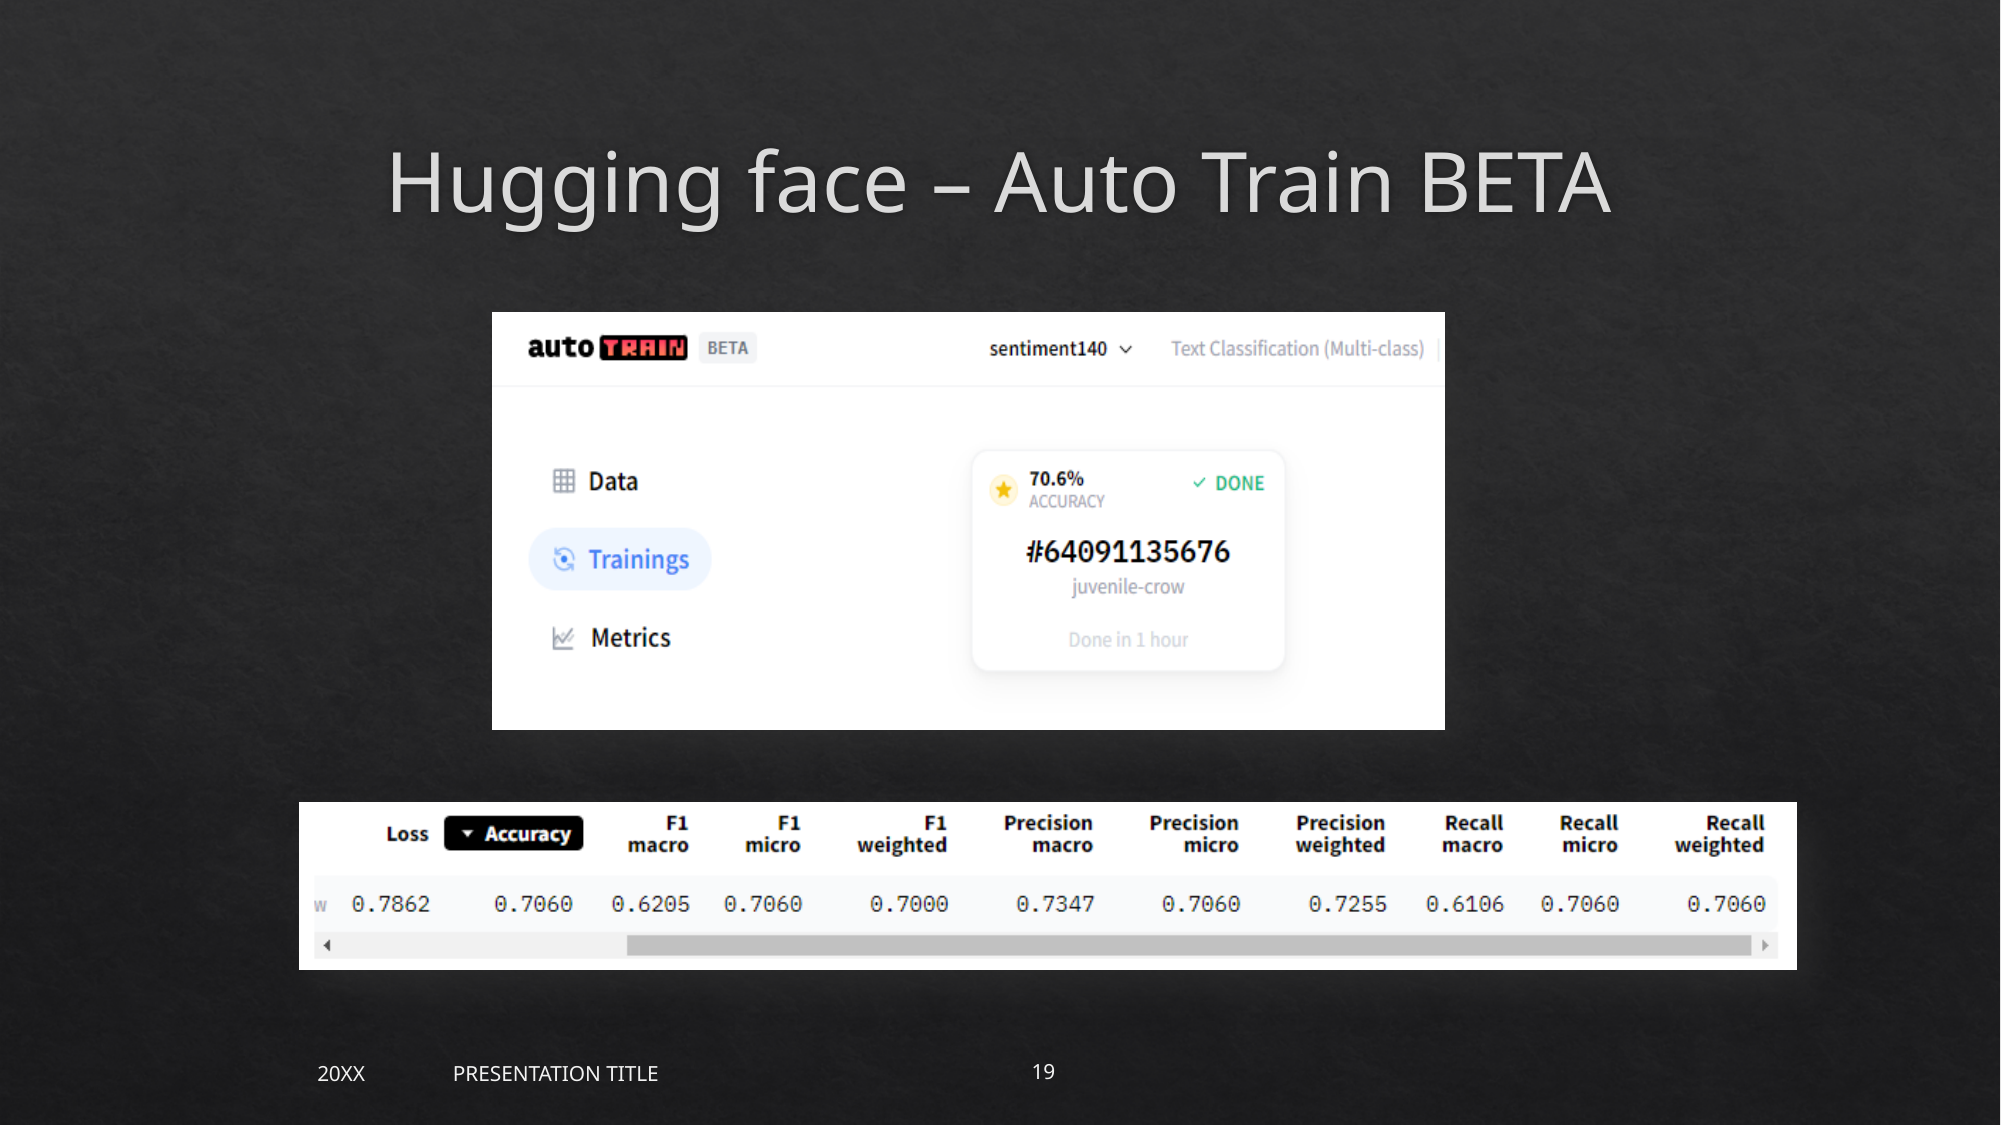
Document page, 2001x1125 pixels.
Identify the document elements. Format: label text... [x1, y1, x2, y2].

slide_number 20XX [218, 1042, 381, 1103]
title Hugging face – Auto Train BETA [149, 99, 1849, 260]
slide_number 19 [908, 1042, 1071, 1103]
picture [299, 802, 1797, 971]
picture [492, 312, 1446, 730]
footer PRESENTATION TITLE [437, 1042, 846, 1103]
